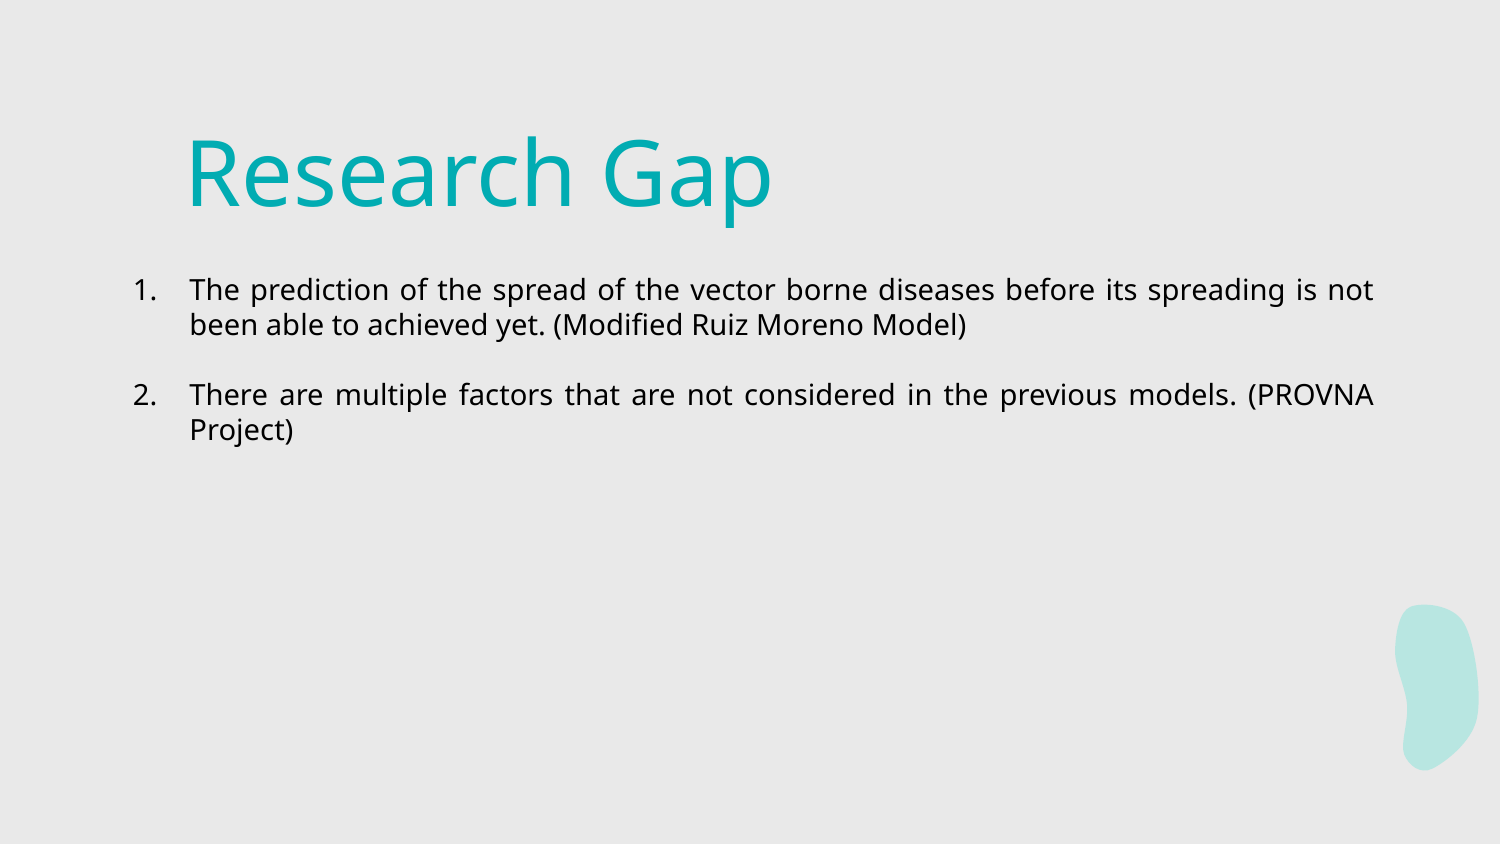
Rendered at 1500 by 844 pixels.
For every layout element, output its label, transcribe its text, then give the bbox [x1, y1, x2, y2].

text_box The prediction of the spread of the vector borne diseases before its spreading is not been able to achieved yet. (Modified Ruiz Moreno Model) There are multiple factors that are not considered in the previous models. (PROVNA Project) [118, 264, 1390, 454]
title Research Gap [116, 79, 845, 260]
